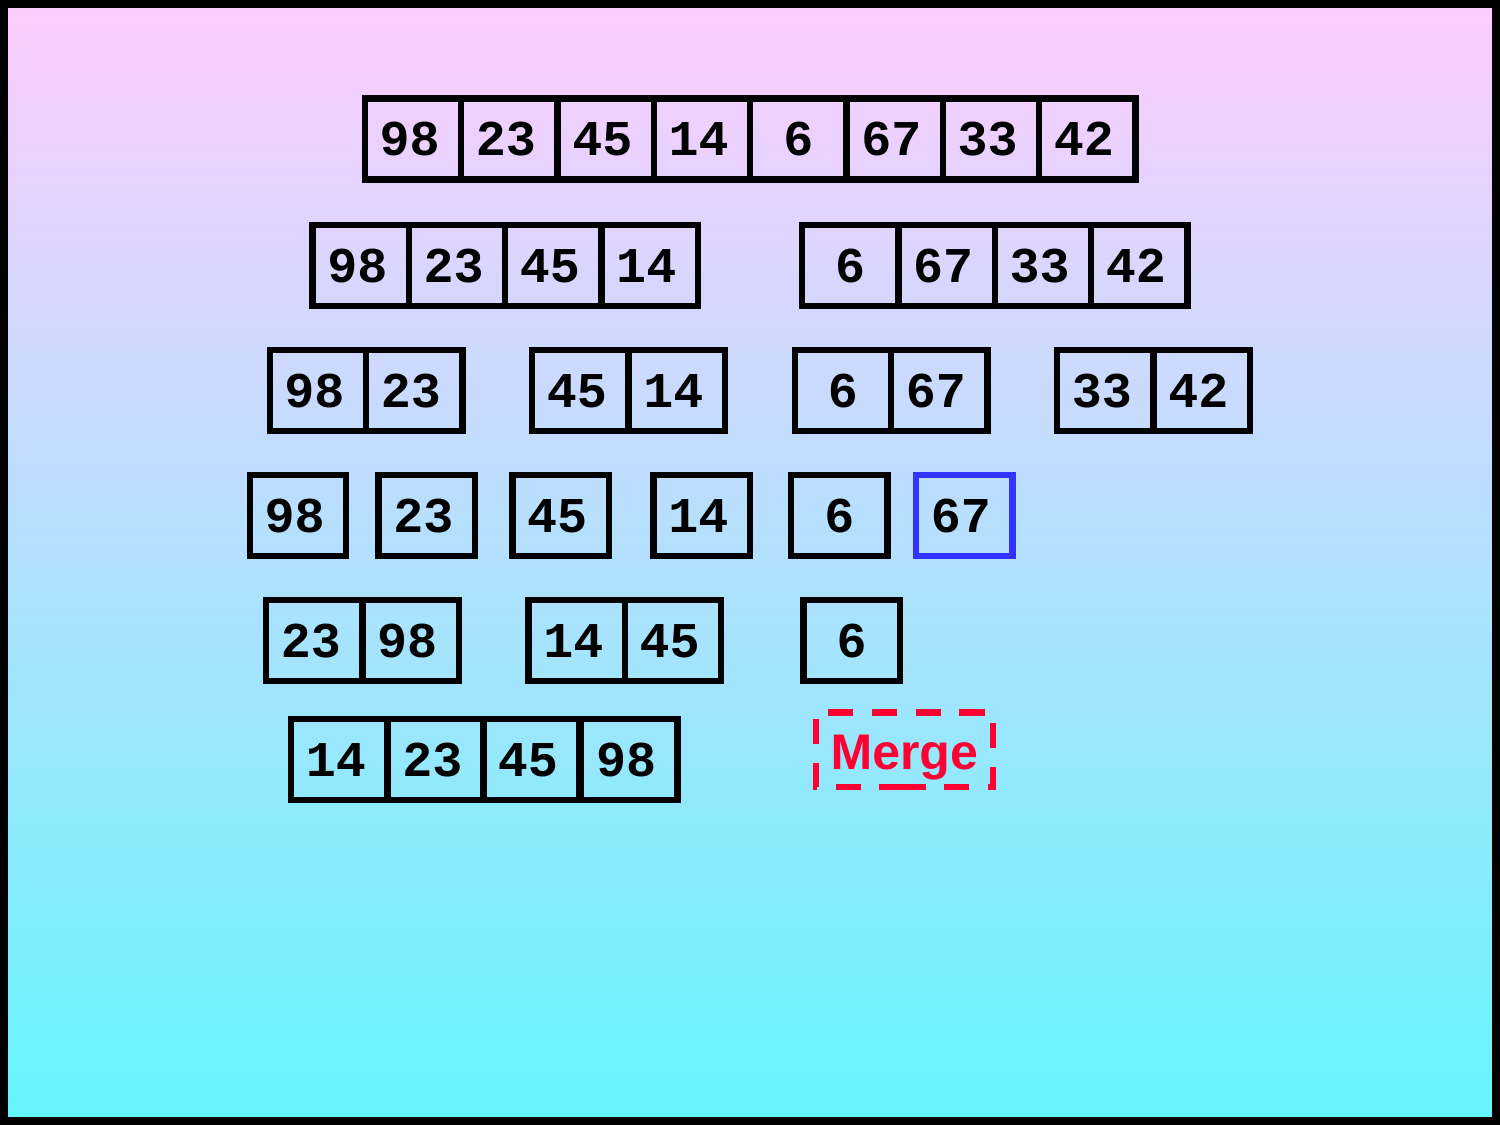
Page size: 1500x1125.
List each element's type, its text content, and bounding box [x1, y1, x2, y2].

text_box 98 [312, 224, 409, 307]
text_box Merge [815, 712, 993, 788]
text_box 98 [581, 718, 678, 800]
text_box 23 [462, 98, 558, 180]
text_box 42 [1039, 98, 1136, 180]
text_box 23 [387, 718, 483, 800]
text_box 67 [892, 349, 988, 432]
text_box 14 [653, 474, 750, 557]
text_box 67 [899, 224, 994, 307]
text_box 45 [558, 98, 653, 180]
text_box 14 [653, 98, 750, 180]
text_box 14 [628, 349, 725, 432]
text_box 6 [803, 599, 900, 682]
text_box 14 [528, 599, 625, 682]
text_box 33 [942, 98, 1039, 180]
text_box 23 [367, 349, 463, 432]
text_box 45 [506, 224, 601, 307]
text_box 45 [483, 718, 580, 800]
text_box 6 [794, 349, 892, 432]
text_box 67 [916, 474, 1013, 557]
text_box 23 [378, 474, 475, 557]
text_box 42 [1153, 349, 1250, 432]
text_box 6 [802, 224, 899, 307]
text_box 45 [625, 599, 722, 682]
text_box 6 [791, 474, 888, 557]
text_box 14 [291, 718, 387, 800]
text_box 45 [8, 474, 1492, 558]
text_box 98 [8, 1059, 1492, 1063]
text_box 98 [362, 599, 459, 682]
text_box 45 [532, 349, 628, 432]
text_box 14 [601, 224, 698, 307]
text_box 67 [847, 98, 942, 180]
text_box 42 [1091, 224, 1188, 307]
text_box 98 [269, 349, 367, 432]
text_box 98 [364, 98, 462, 180]
text_box 98 [249, 474, 347, 557]
text_box 33 [994, 224, 1091, 307]
text_box 23 [266, 599, 362, 682]
text_box 6 [750, 98, 847, 180]
text_box 23 [8, 1107, 1492, 1111]
text_box 33 [1057, 349, 1153, 432]
text_box 23 [409, 224, 506, 307]
